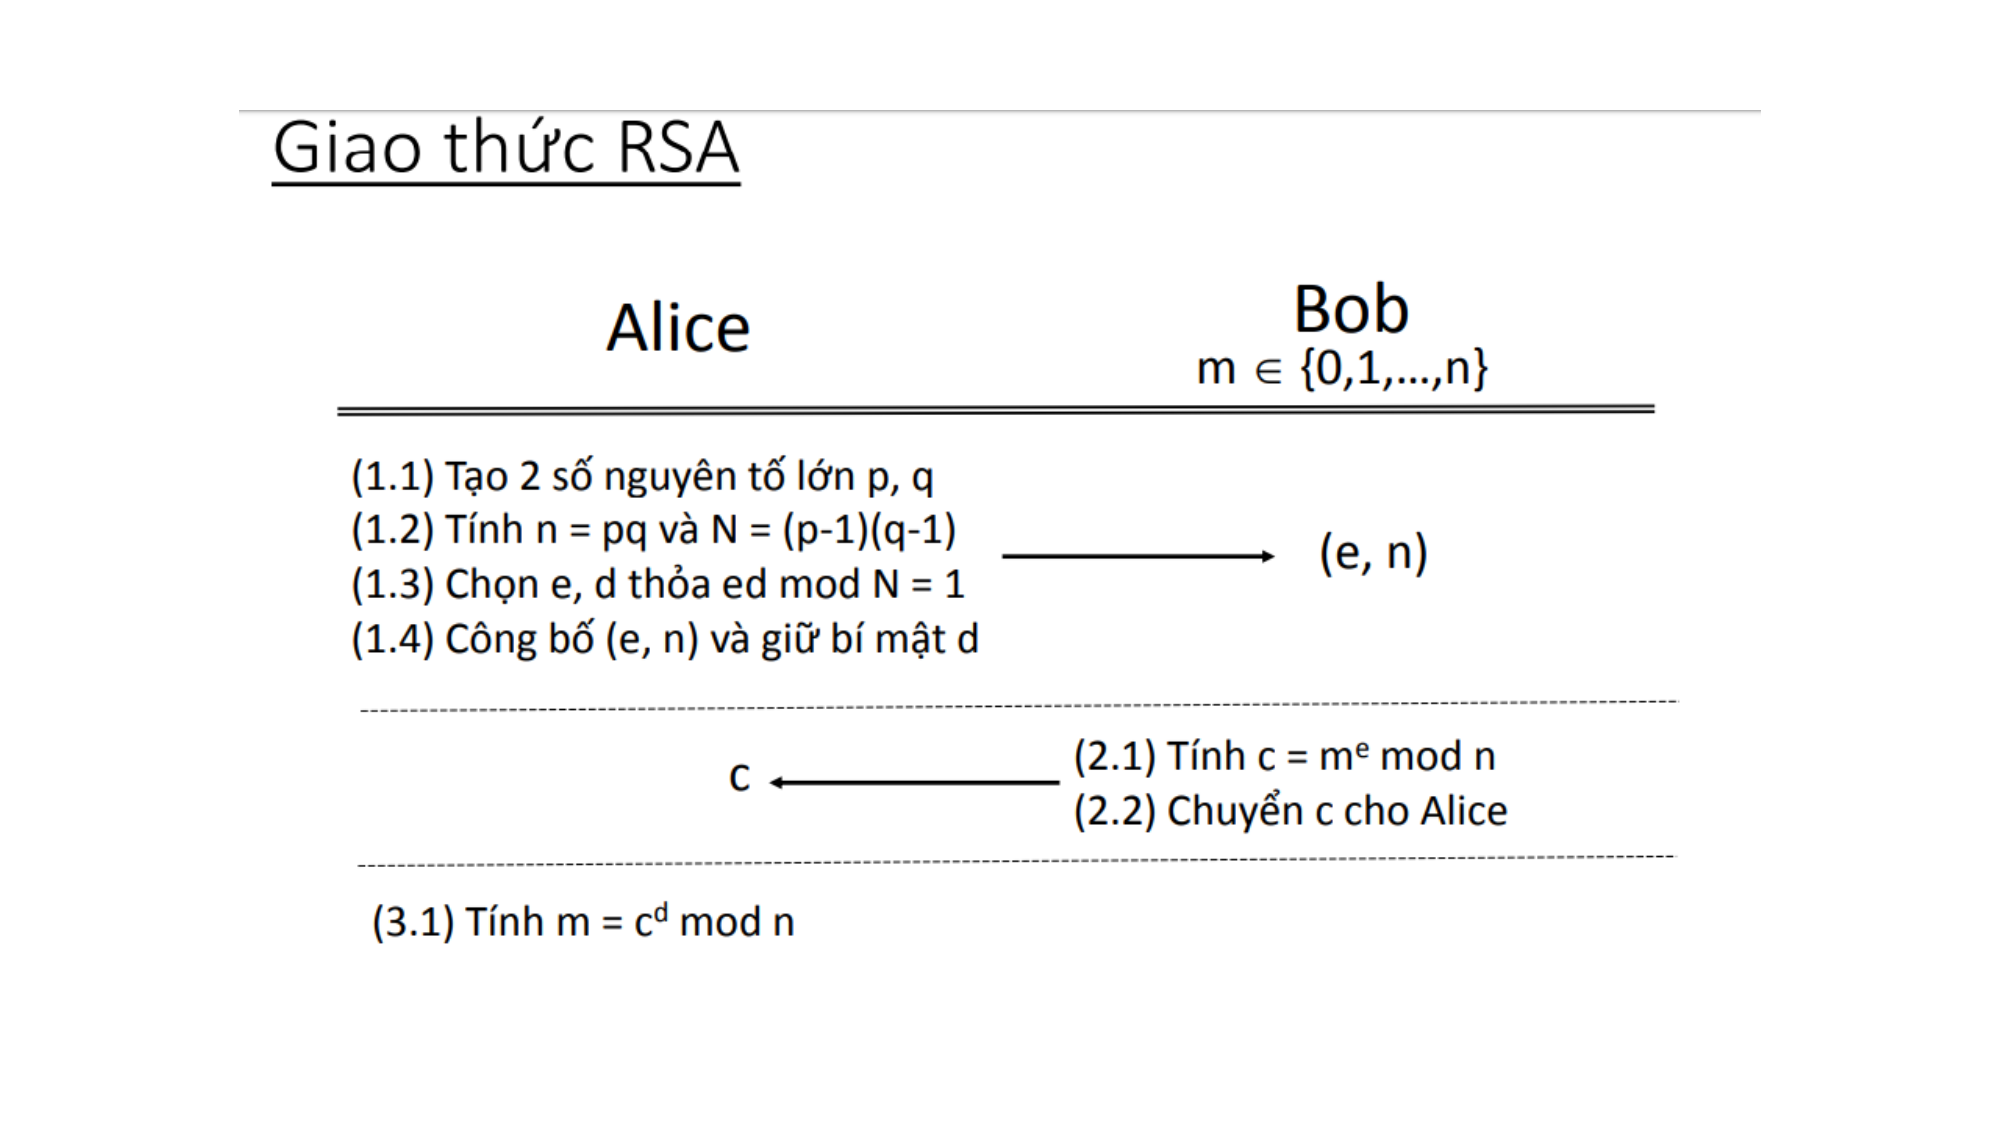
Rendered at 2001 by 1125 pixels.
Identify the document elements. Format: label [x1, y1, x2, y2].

picture [238, 110, 1761, 1015]
